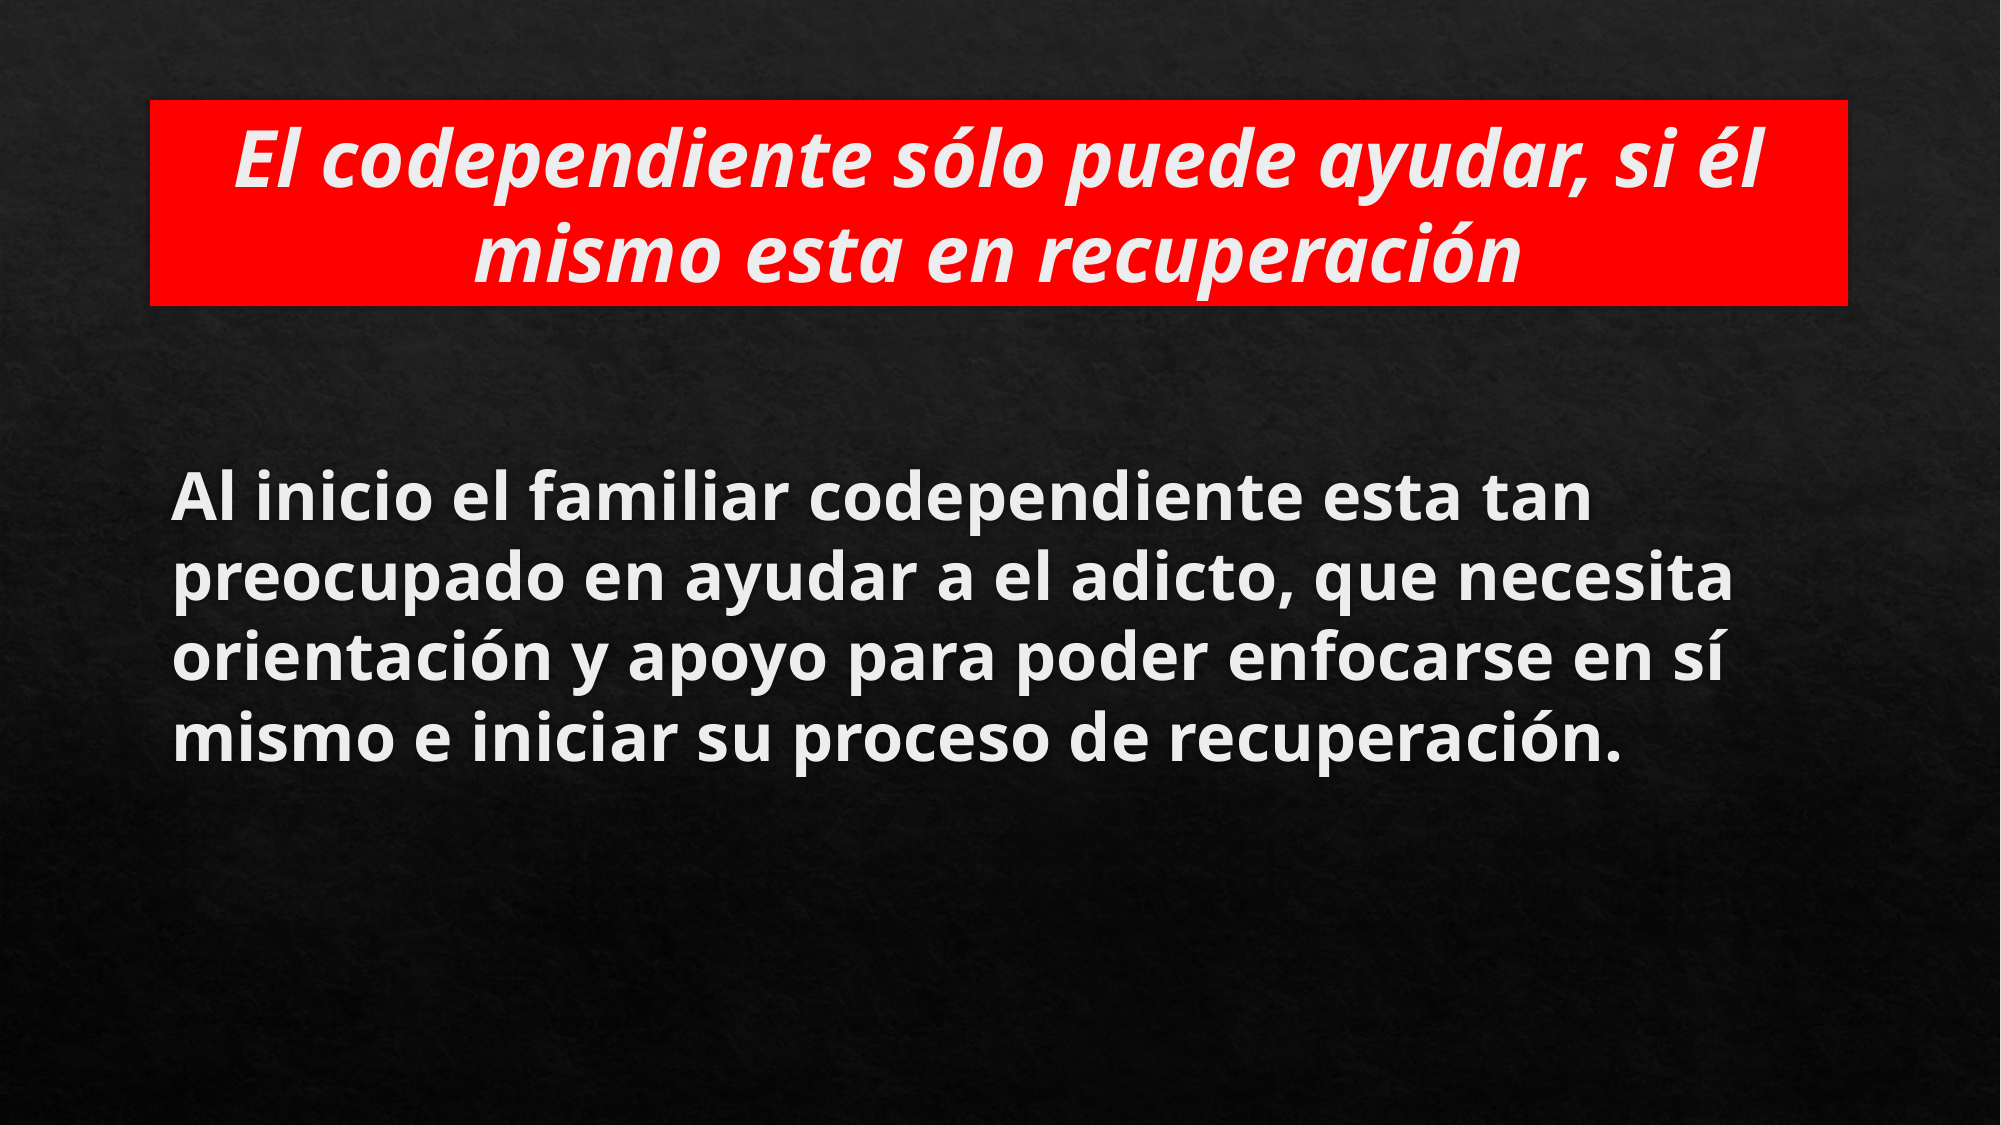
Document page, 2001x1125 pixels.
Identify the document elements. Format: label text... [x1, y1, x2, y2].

title El codependiente sólo puede ayudar, si él mismo esta en recuperación [149, 99, 1849, 307]
picture [0, 0, 2001, 1125]
list Al inicio el familiar codependiente esta tan preocupado en ayudar a el adicto, que necesita orientación y apoyo para poder enfocarse en sí mismo e iniciar su proceso de recuperación. [149, 340, 1849, 950]
